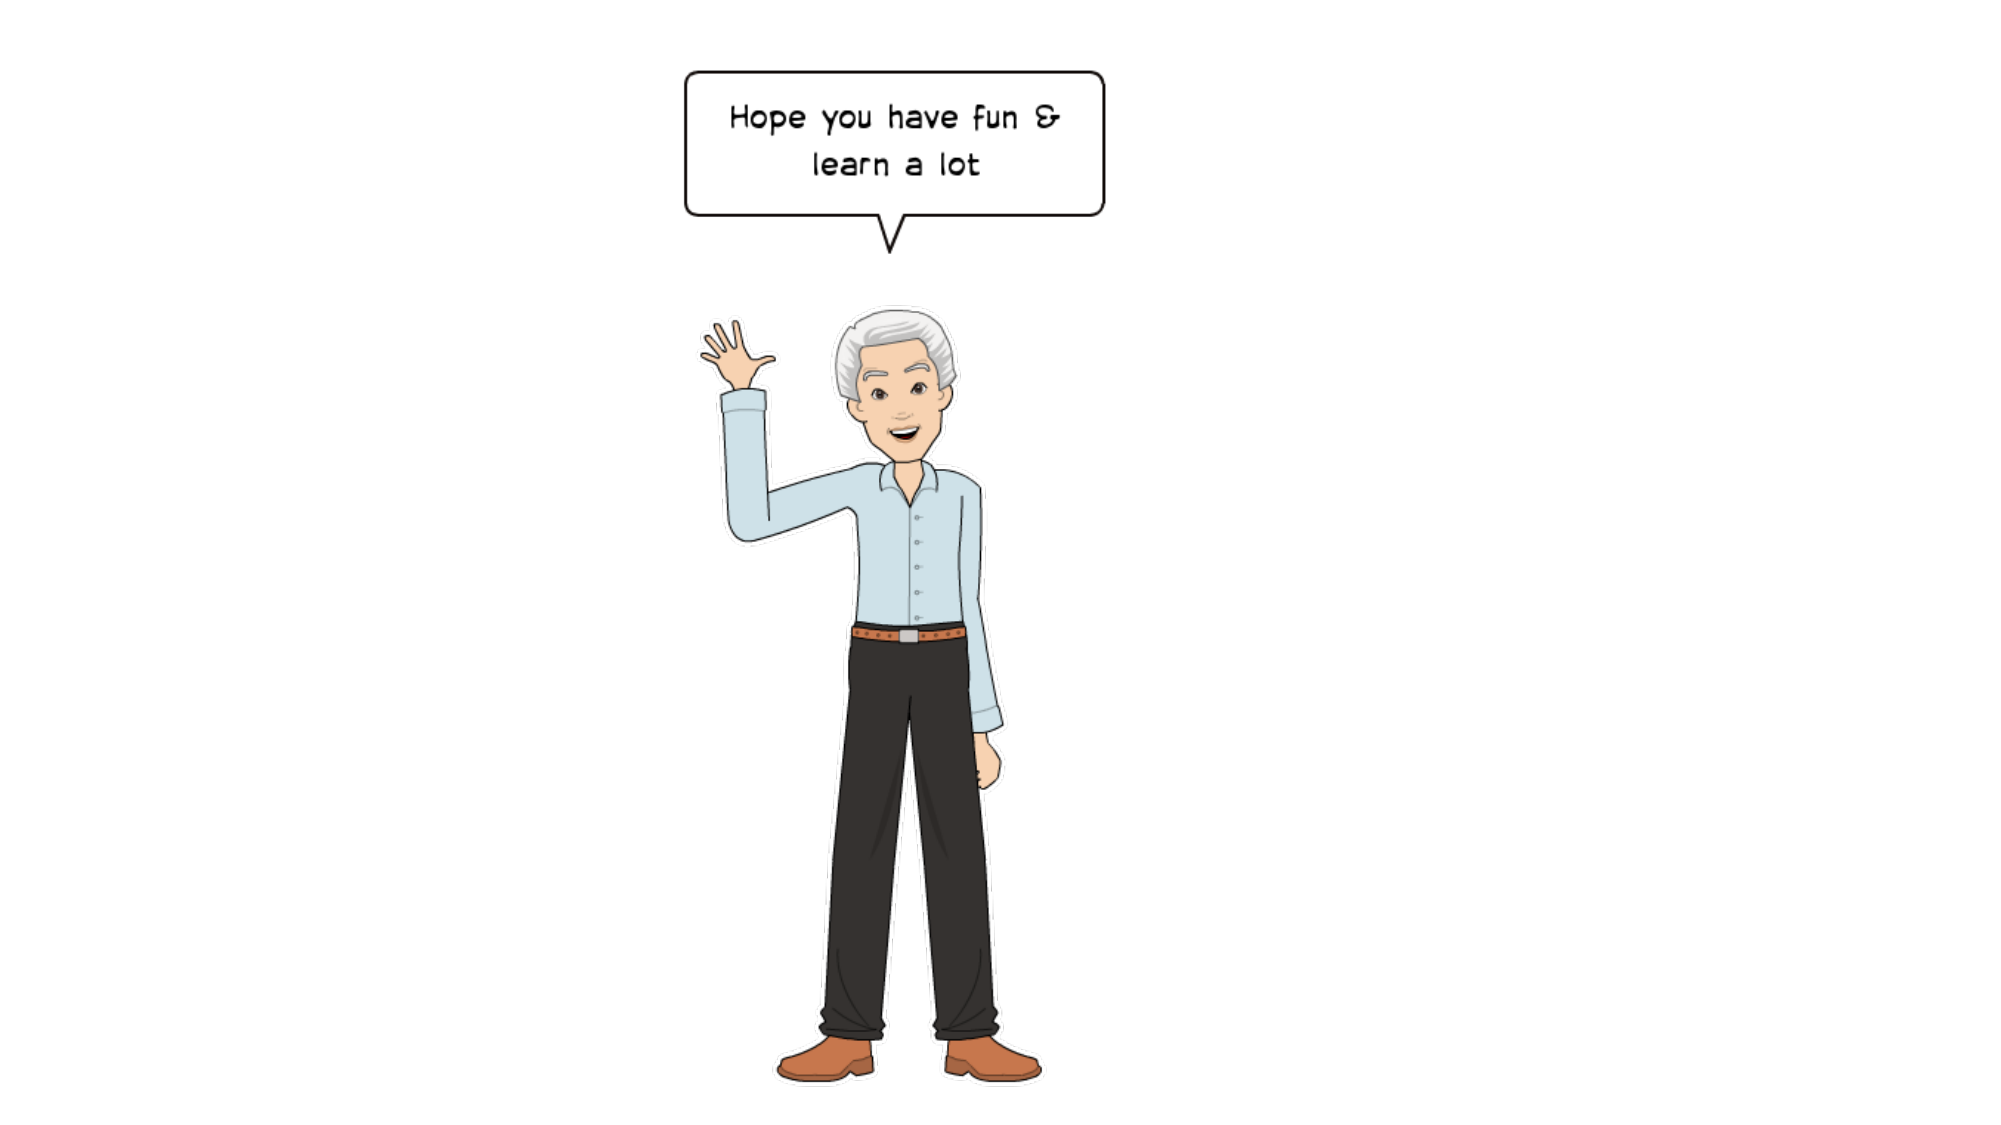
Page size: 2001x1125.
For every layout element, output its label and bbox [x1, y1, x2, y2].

picture [677, 62, 1113, 1125]
